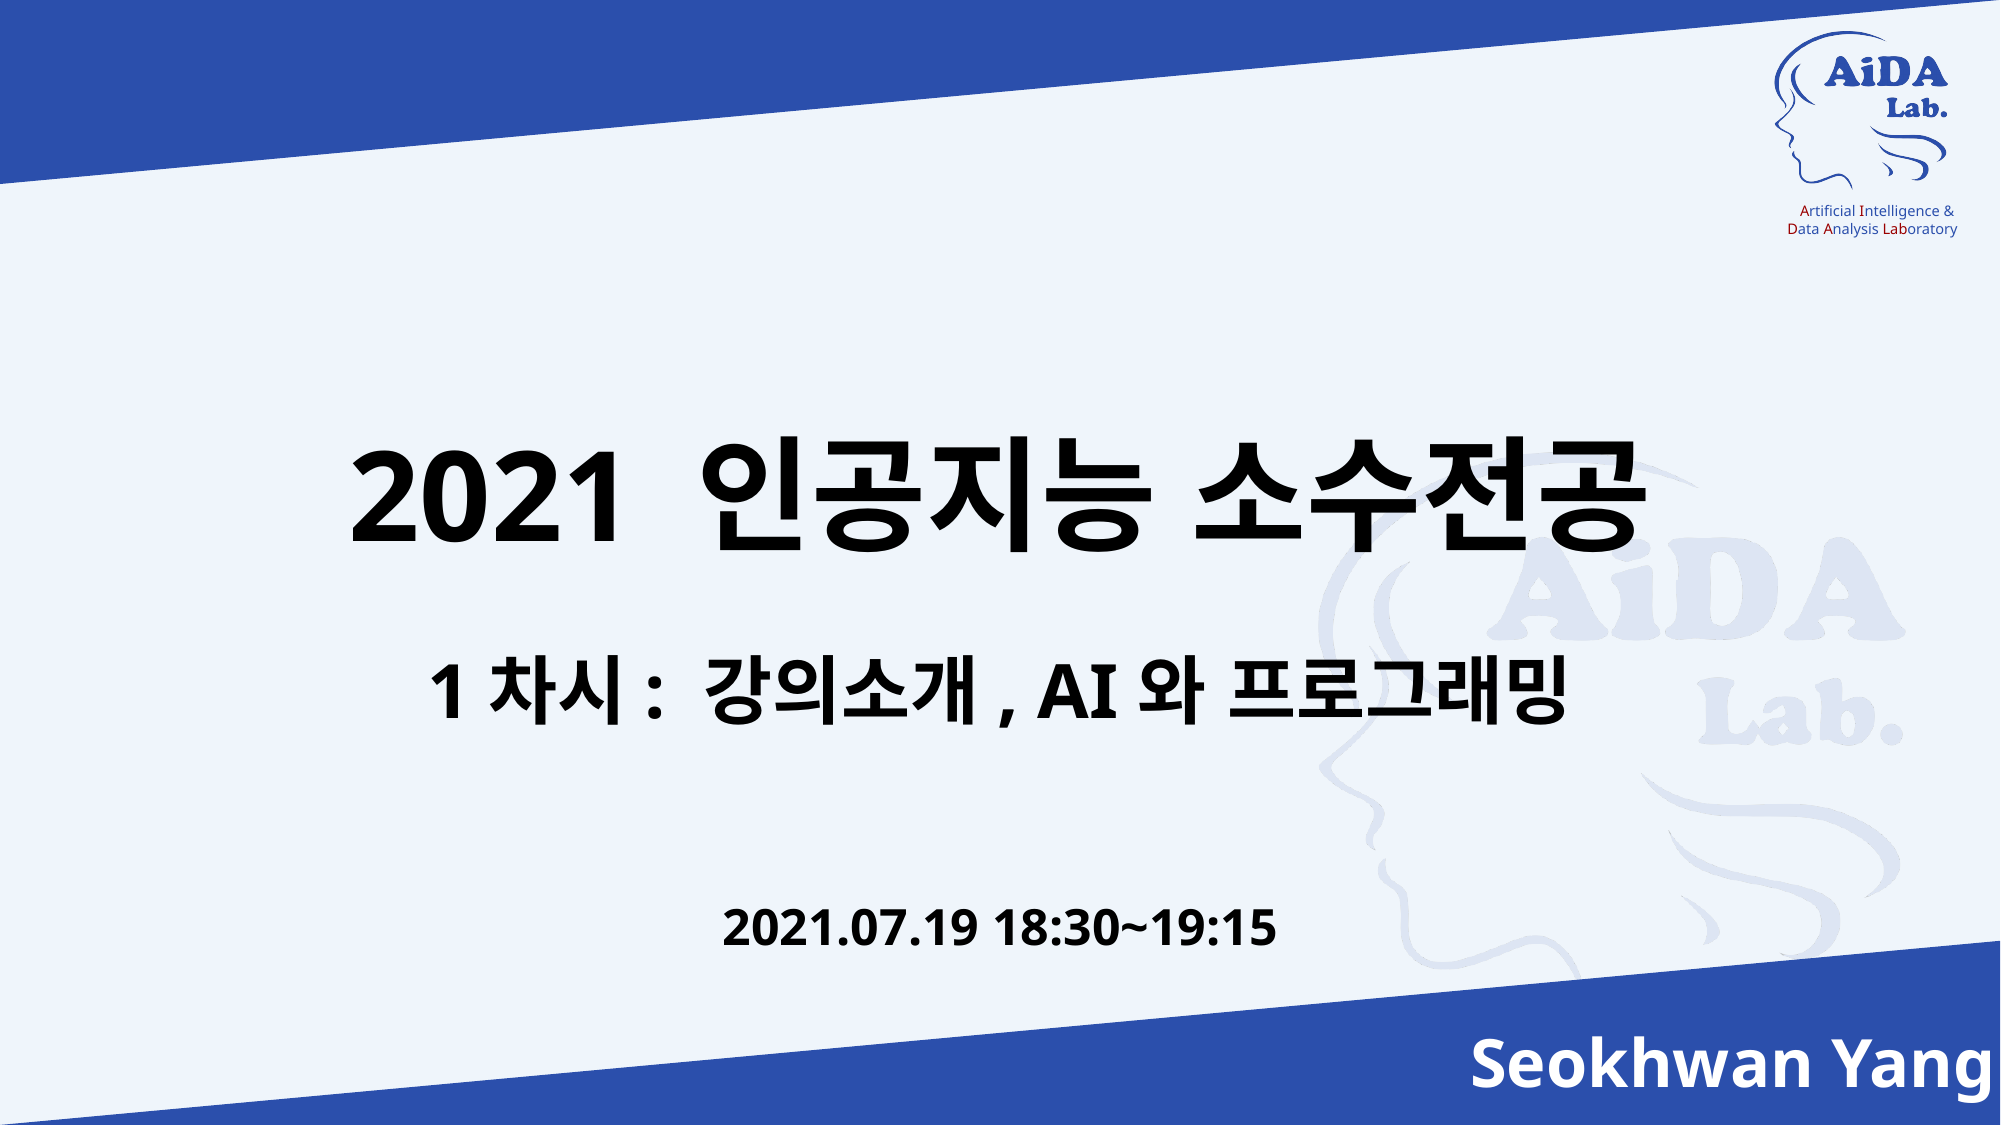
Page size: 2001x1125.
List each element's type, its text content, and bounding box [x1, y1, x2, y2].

picture [1769, 21, 1954, 195]
title 2021 인공지능 소수전공 [249, 184, 1750, 576]
subtitle 1차시: 강의소개, AI와 프로그래밍 2021.07.19 18:30~19:15 [249, 590, 1750, 1016]
